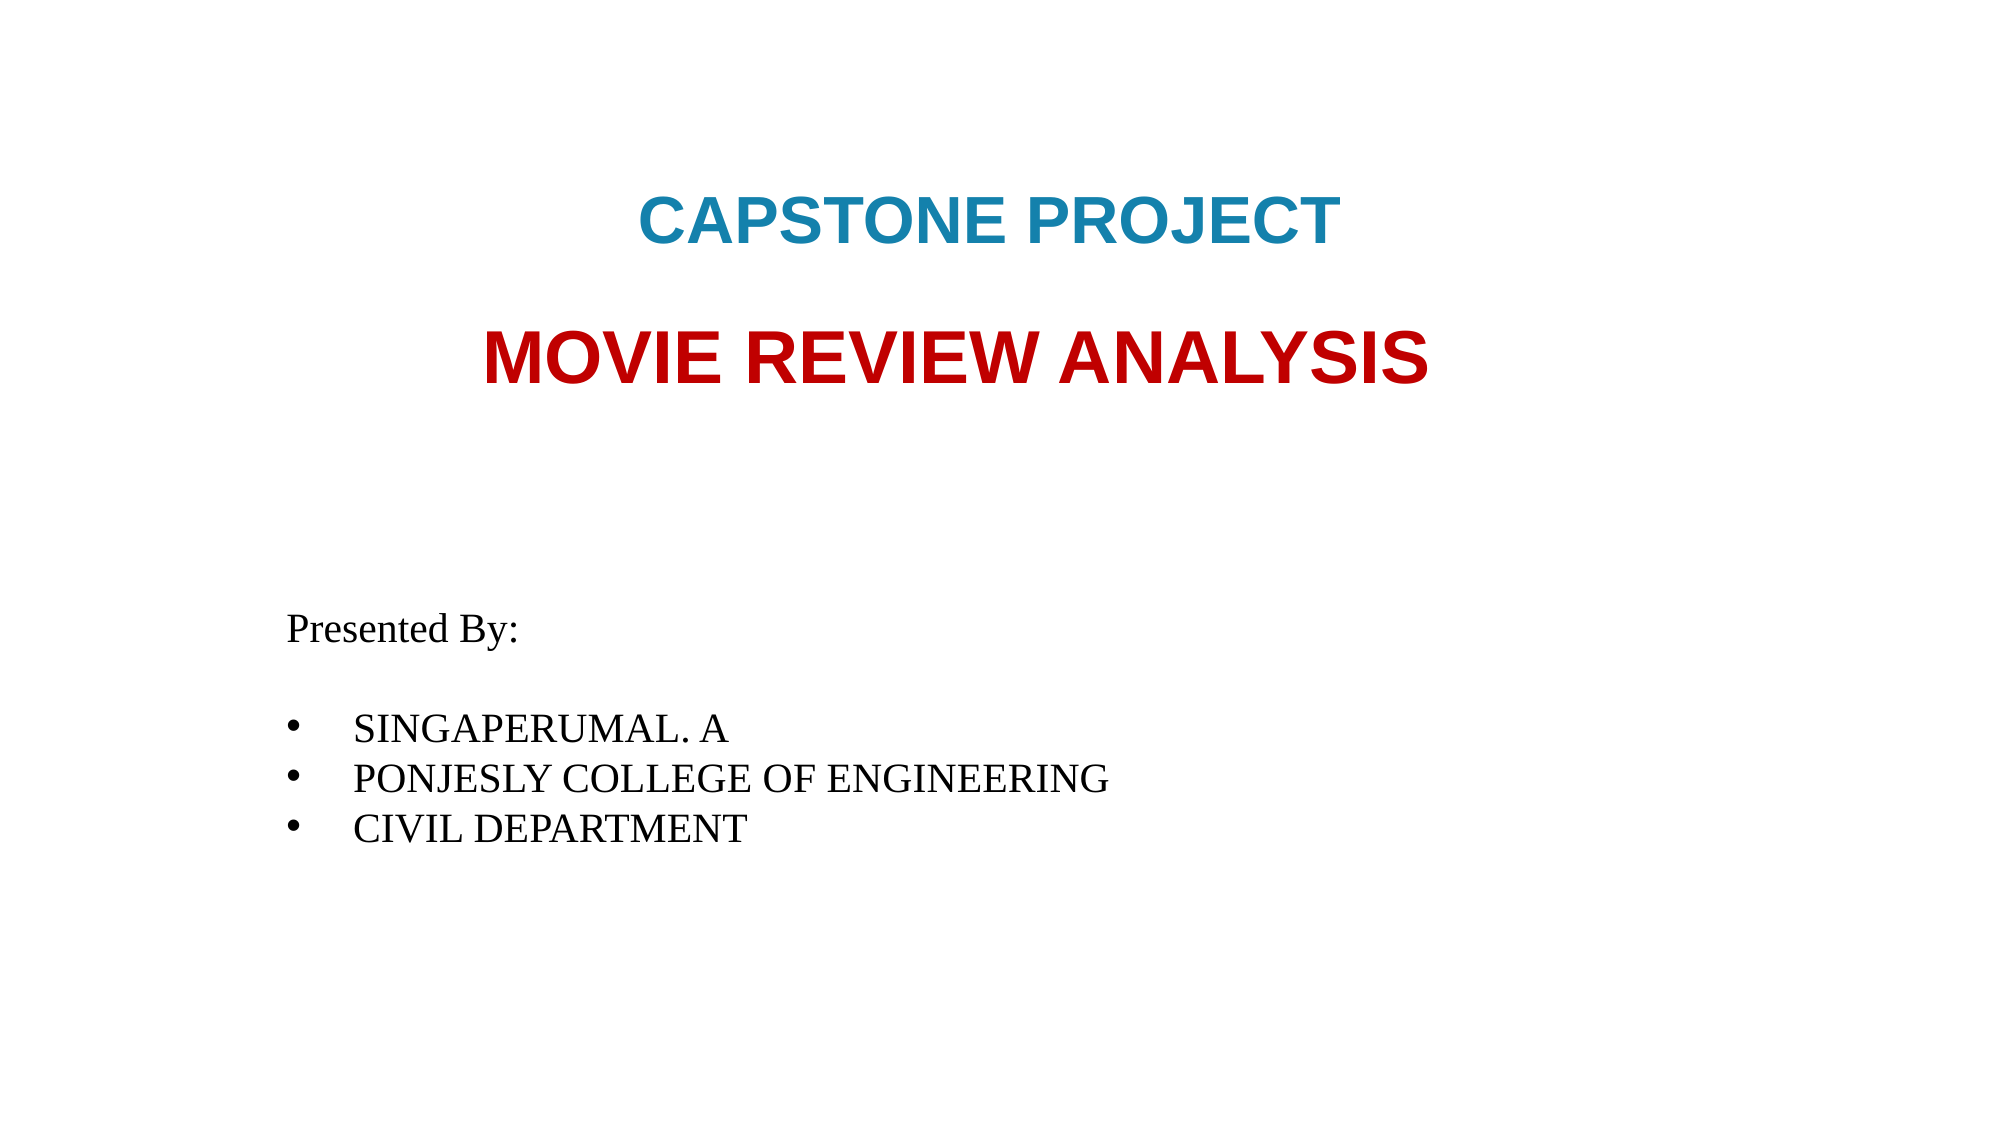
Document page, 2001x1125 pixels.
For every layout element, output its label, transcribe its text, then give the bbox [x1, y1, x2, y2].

title Movie review analysis [216, 296, 1718, 408]
text_box CAPSTONE PROJECT [0, 169, 2000, 265]
text_box Presented By: SINGAPERUMAL. A PONJESLY COLLEGE OF ENGINEERING CIVIL DEPARTMENT [271, 592, 1755, 859]
